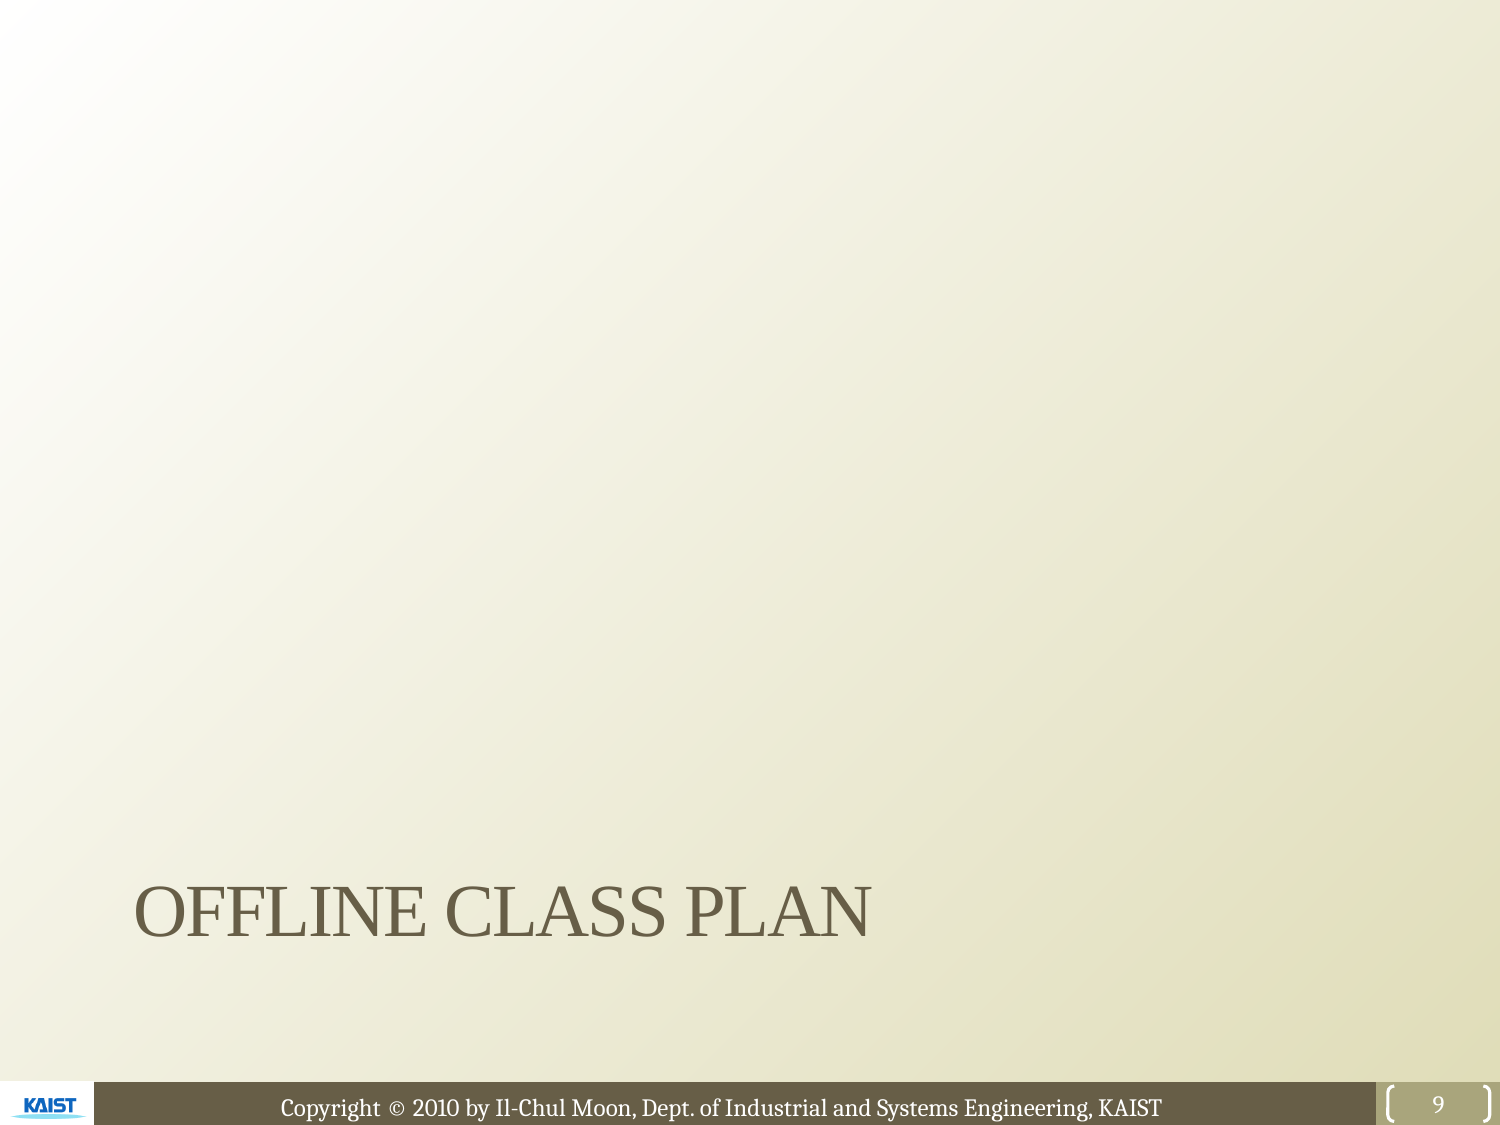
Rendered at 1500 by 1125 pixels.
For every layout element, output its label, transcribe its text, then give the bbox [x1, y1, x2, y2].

picture [0, 1081, 94, 1125]
slide_number 9 [1386, 1084, 1492, 1123]
title Offline class plan [118, 854, 1375, 1046]
